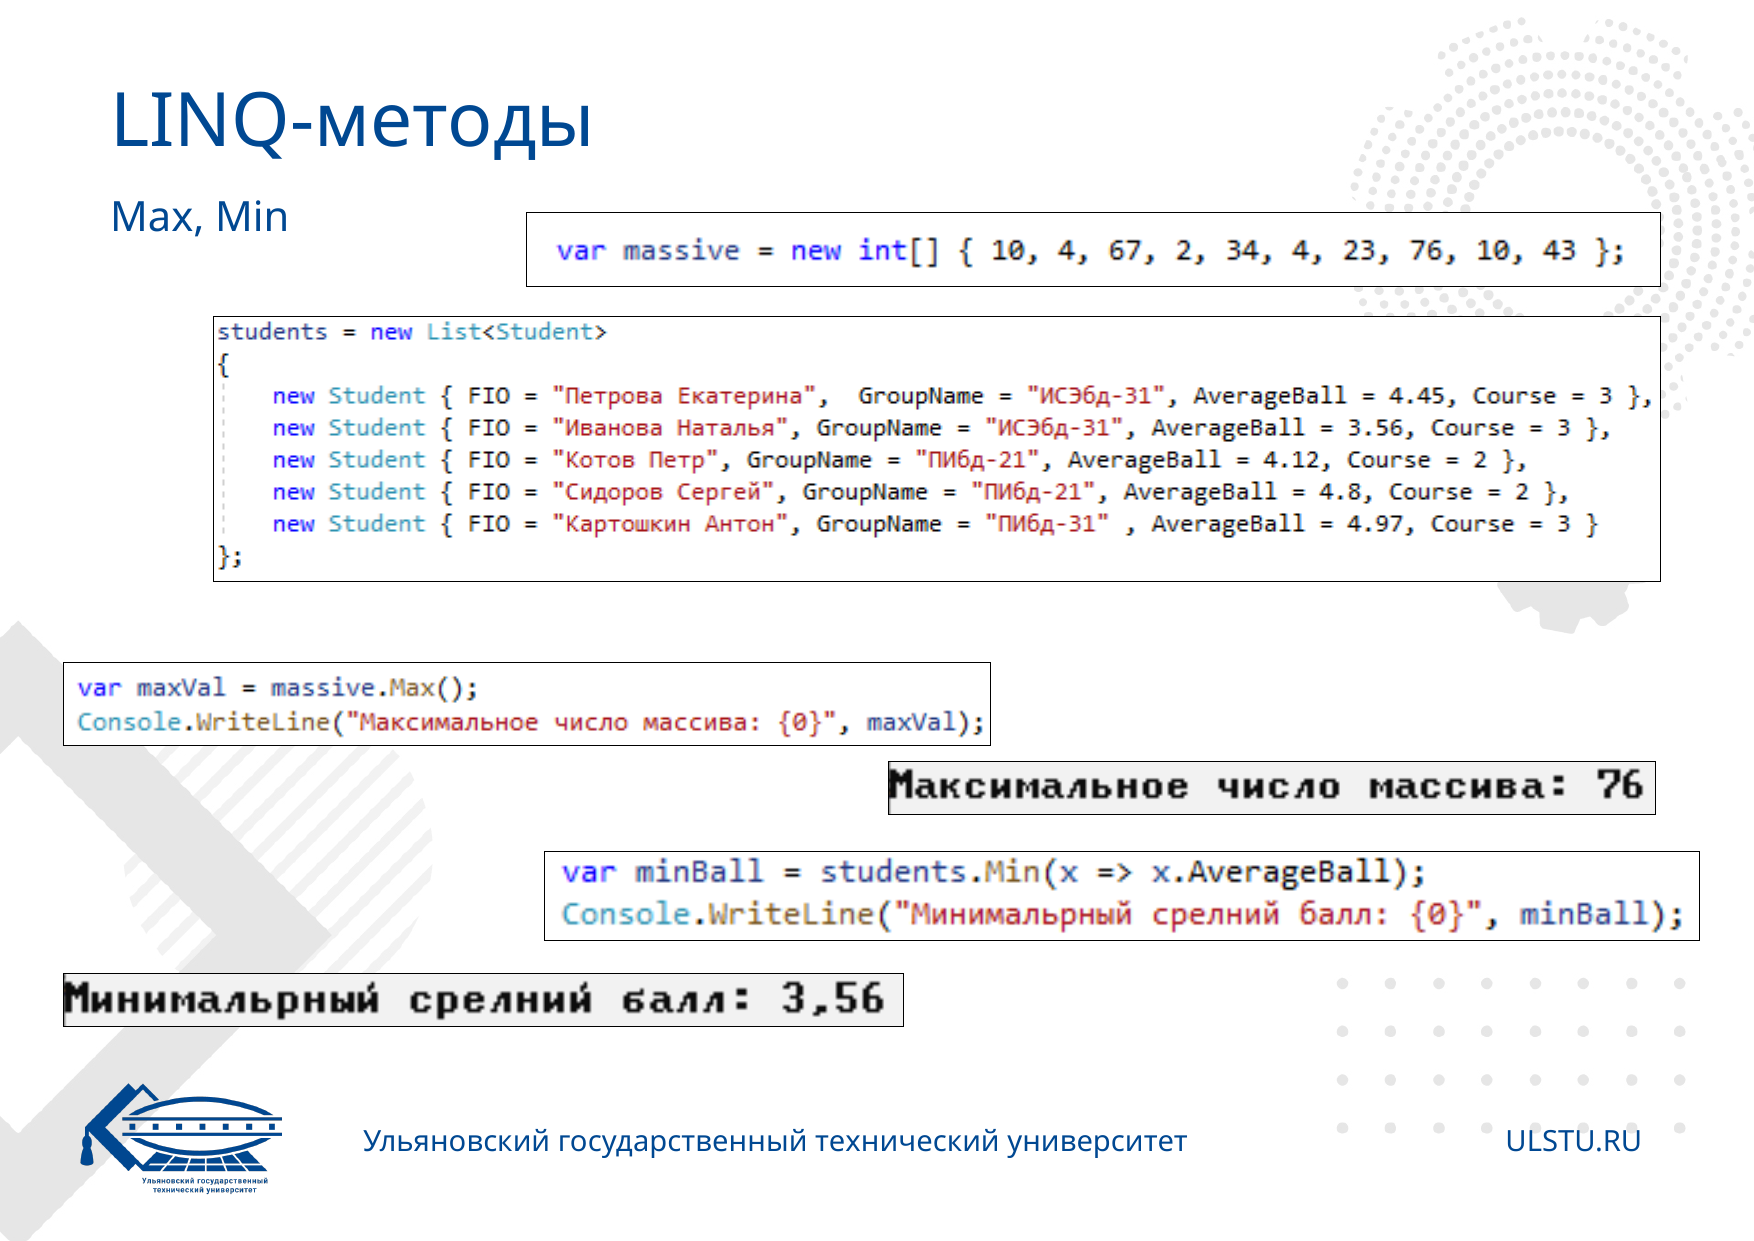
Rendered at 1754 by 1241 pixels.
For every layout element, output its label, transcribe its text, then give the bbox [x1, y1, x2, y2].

text_box ULSTU.RU [1490, 1114, 1700, 1174]
text_box LINQ-методы [95, 64, 1682, 182]
text_box Max, Min [95, 182, 1682, 271]
text_box Ульяновский государственный технический университет [348, 1114, 1278, 1174]
picture [0, 0, 1754, 1241]
